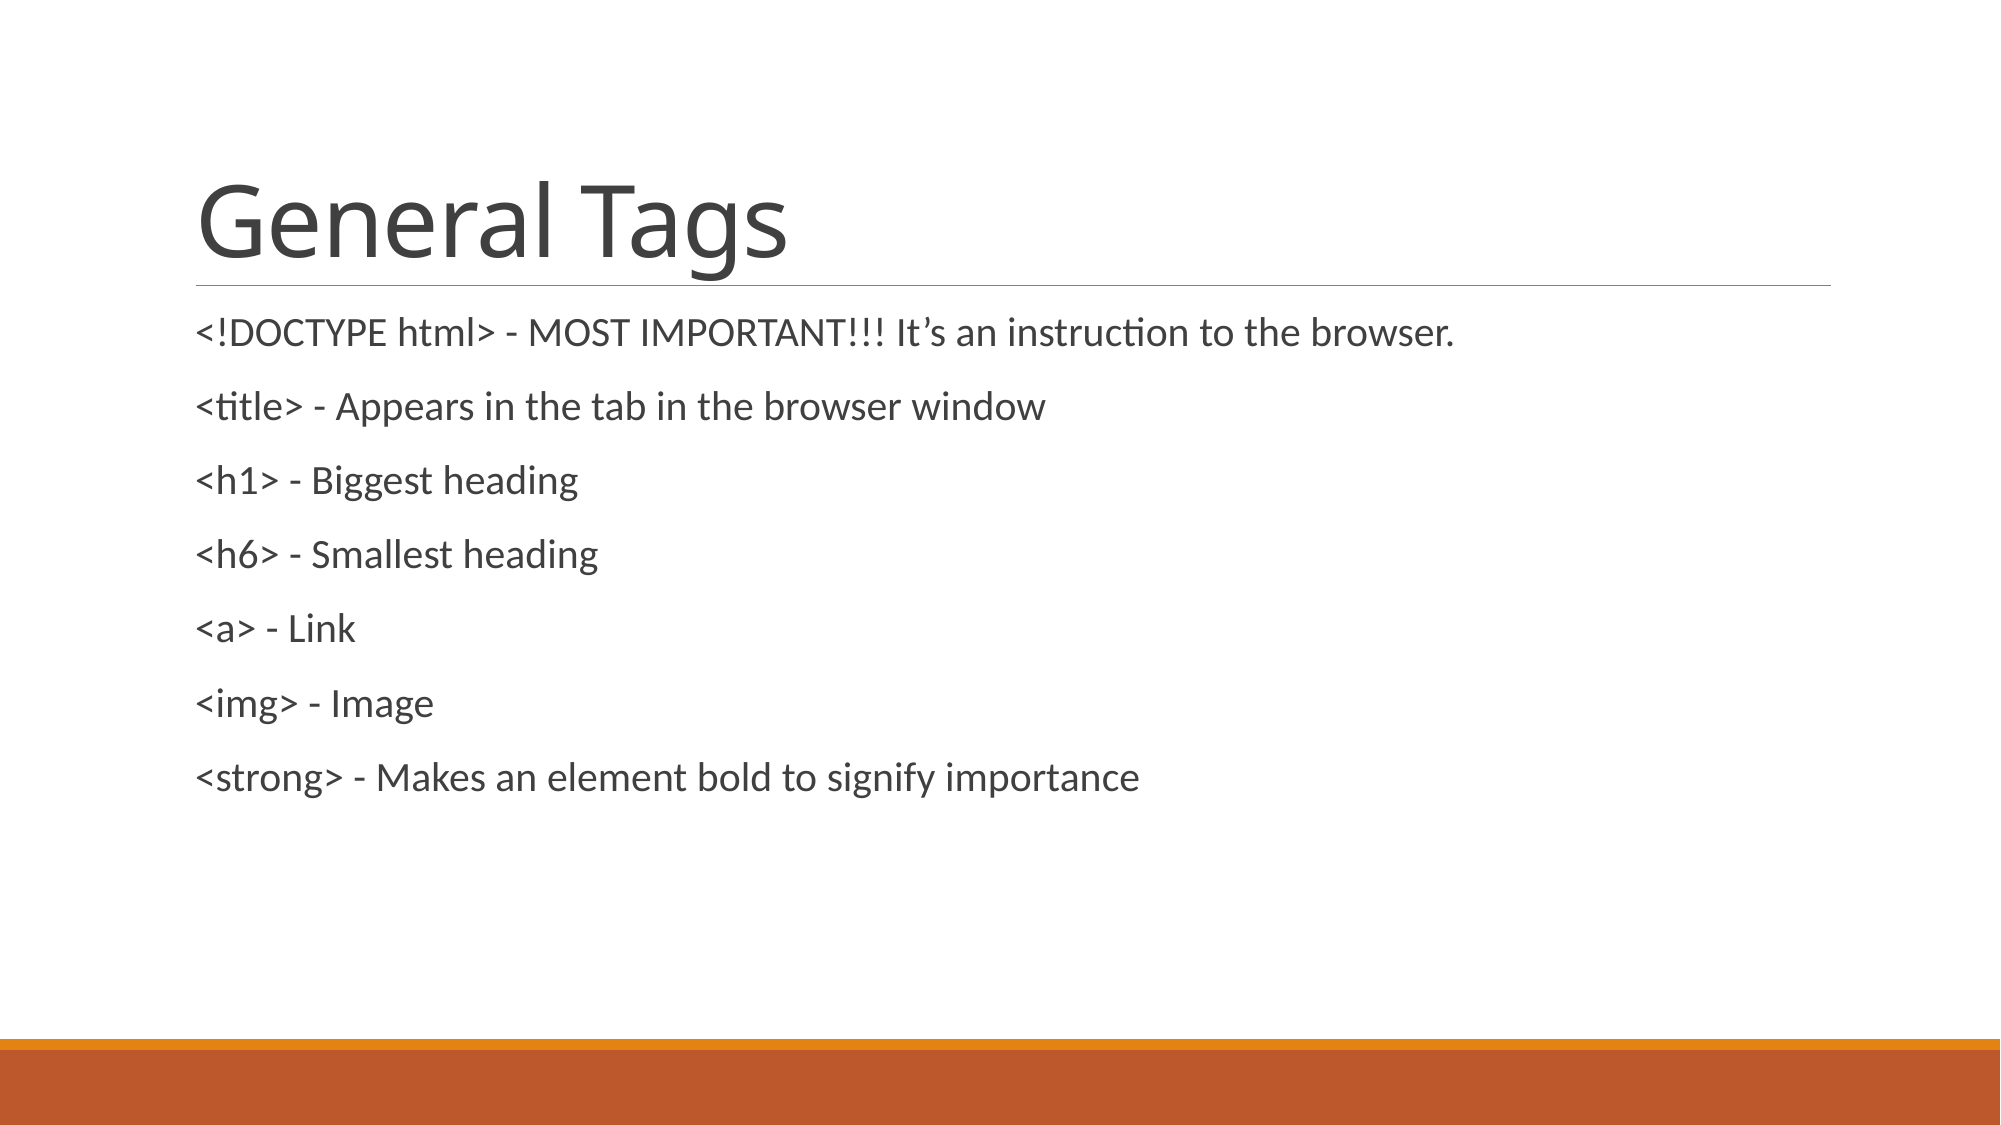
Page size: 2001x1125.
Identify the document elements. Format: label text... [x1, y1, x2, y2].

title General Tags [180, 47, 1830, 285]
list <!DOCTYPE html> - MOST IMPORTANT!!! It’s an instruction to the browser. <title> - Appears in the tab in the browser window <h1> - Biggest heading <h6> - Smallest heading <a> - Link <img> - Image <strong> - Makes an element bold to signify importance [180, 302, 1830, 963]
